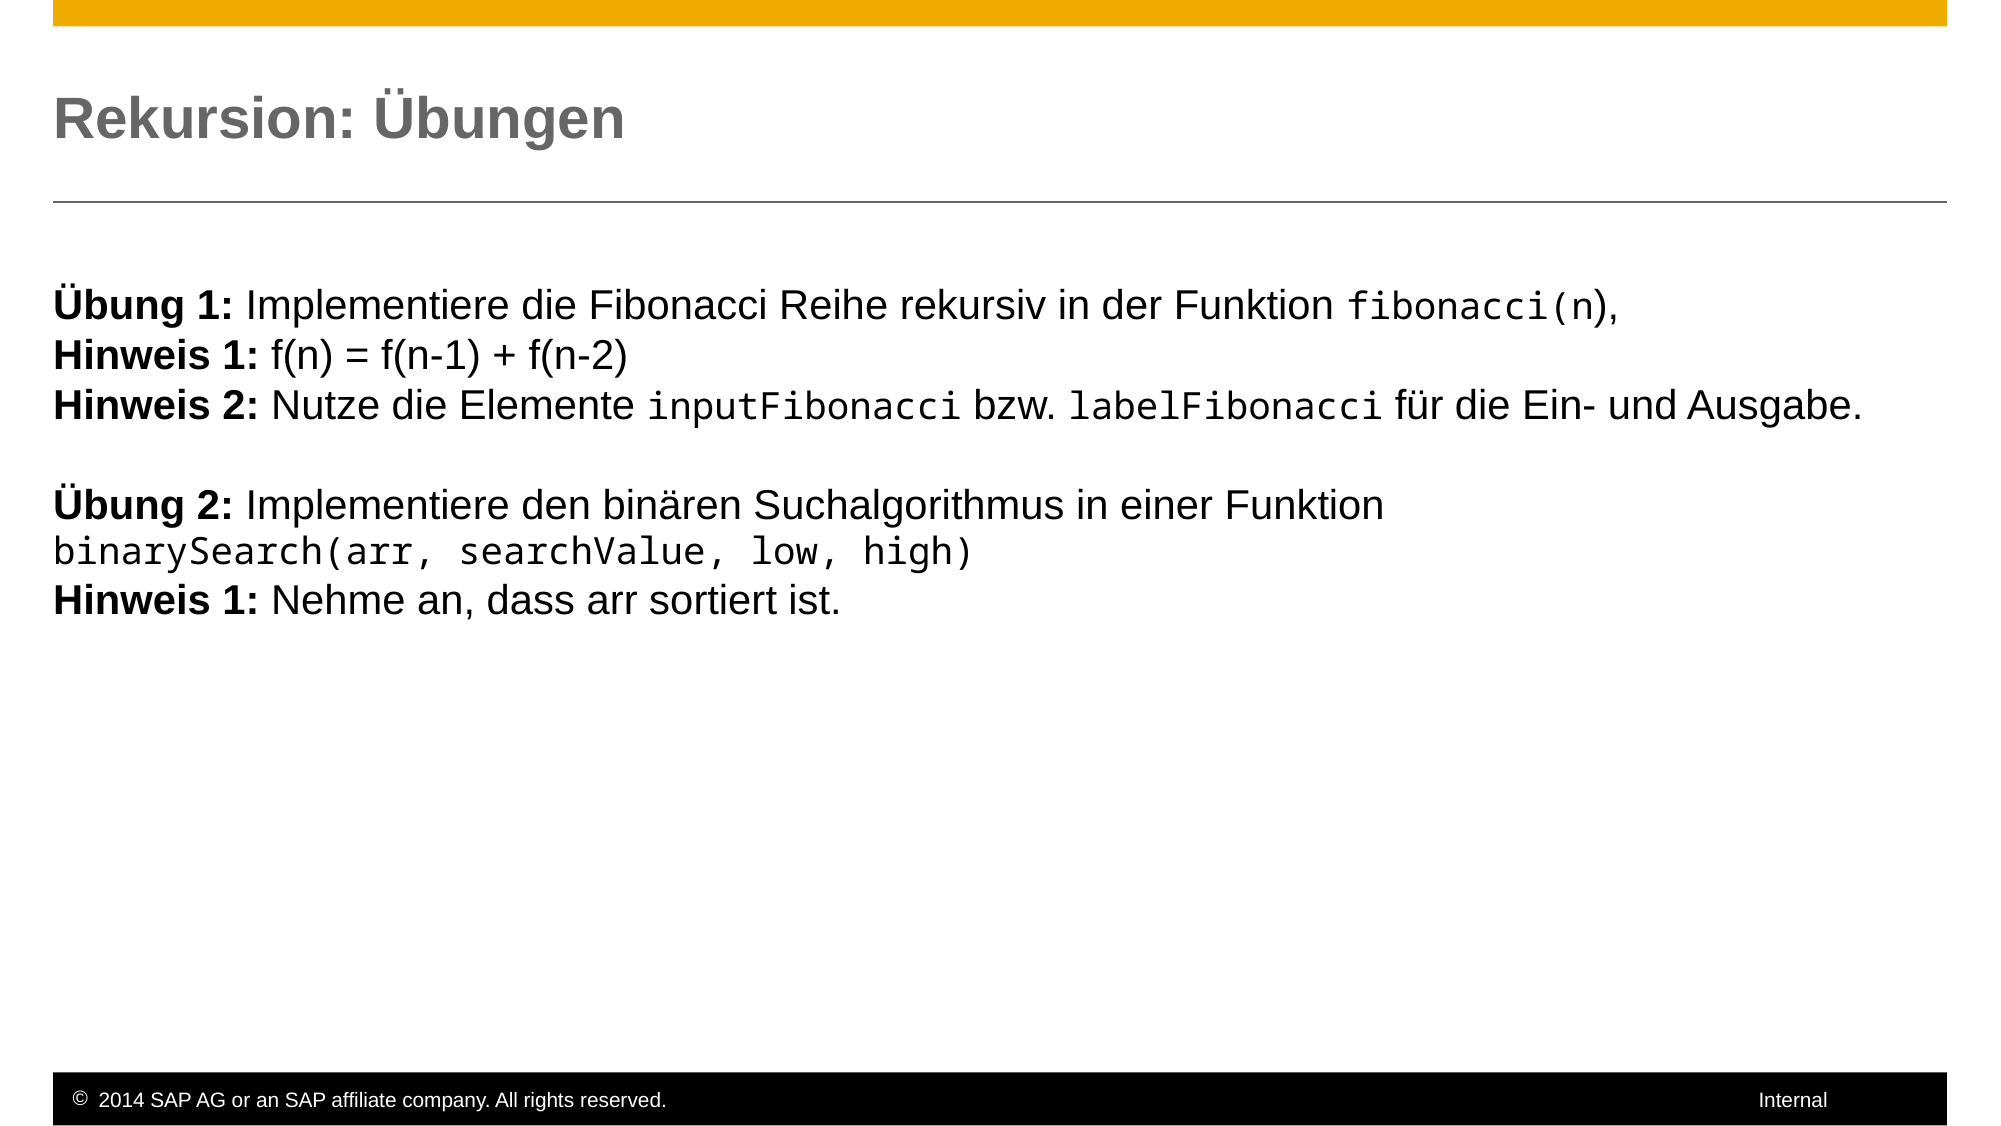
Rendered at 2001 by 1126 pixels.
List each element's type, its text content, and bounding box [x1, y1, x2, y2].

list Übung 1: Implementiere die Fibonacci Reihe rekursiv in der Funktion fibonacci(n), Hinweis 1: f(n) = f(n-1) + f(n-2) Hinweis 2: Nutze die Elemente inputFibonacci bzw. labelFibonacci für die Ein- und Ausgabe. Übung 2: Implementiere den binären Suchalgorithmus in einer Funktion binarySearch(arr, searchValue, low, high) Hinweis 1: Nehme an, dass arr sortiert ist. [53, 277, 1947, 998]
title Rekursion: Übungen [53, 53, 1947, 178]
